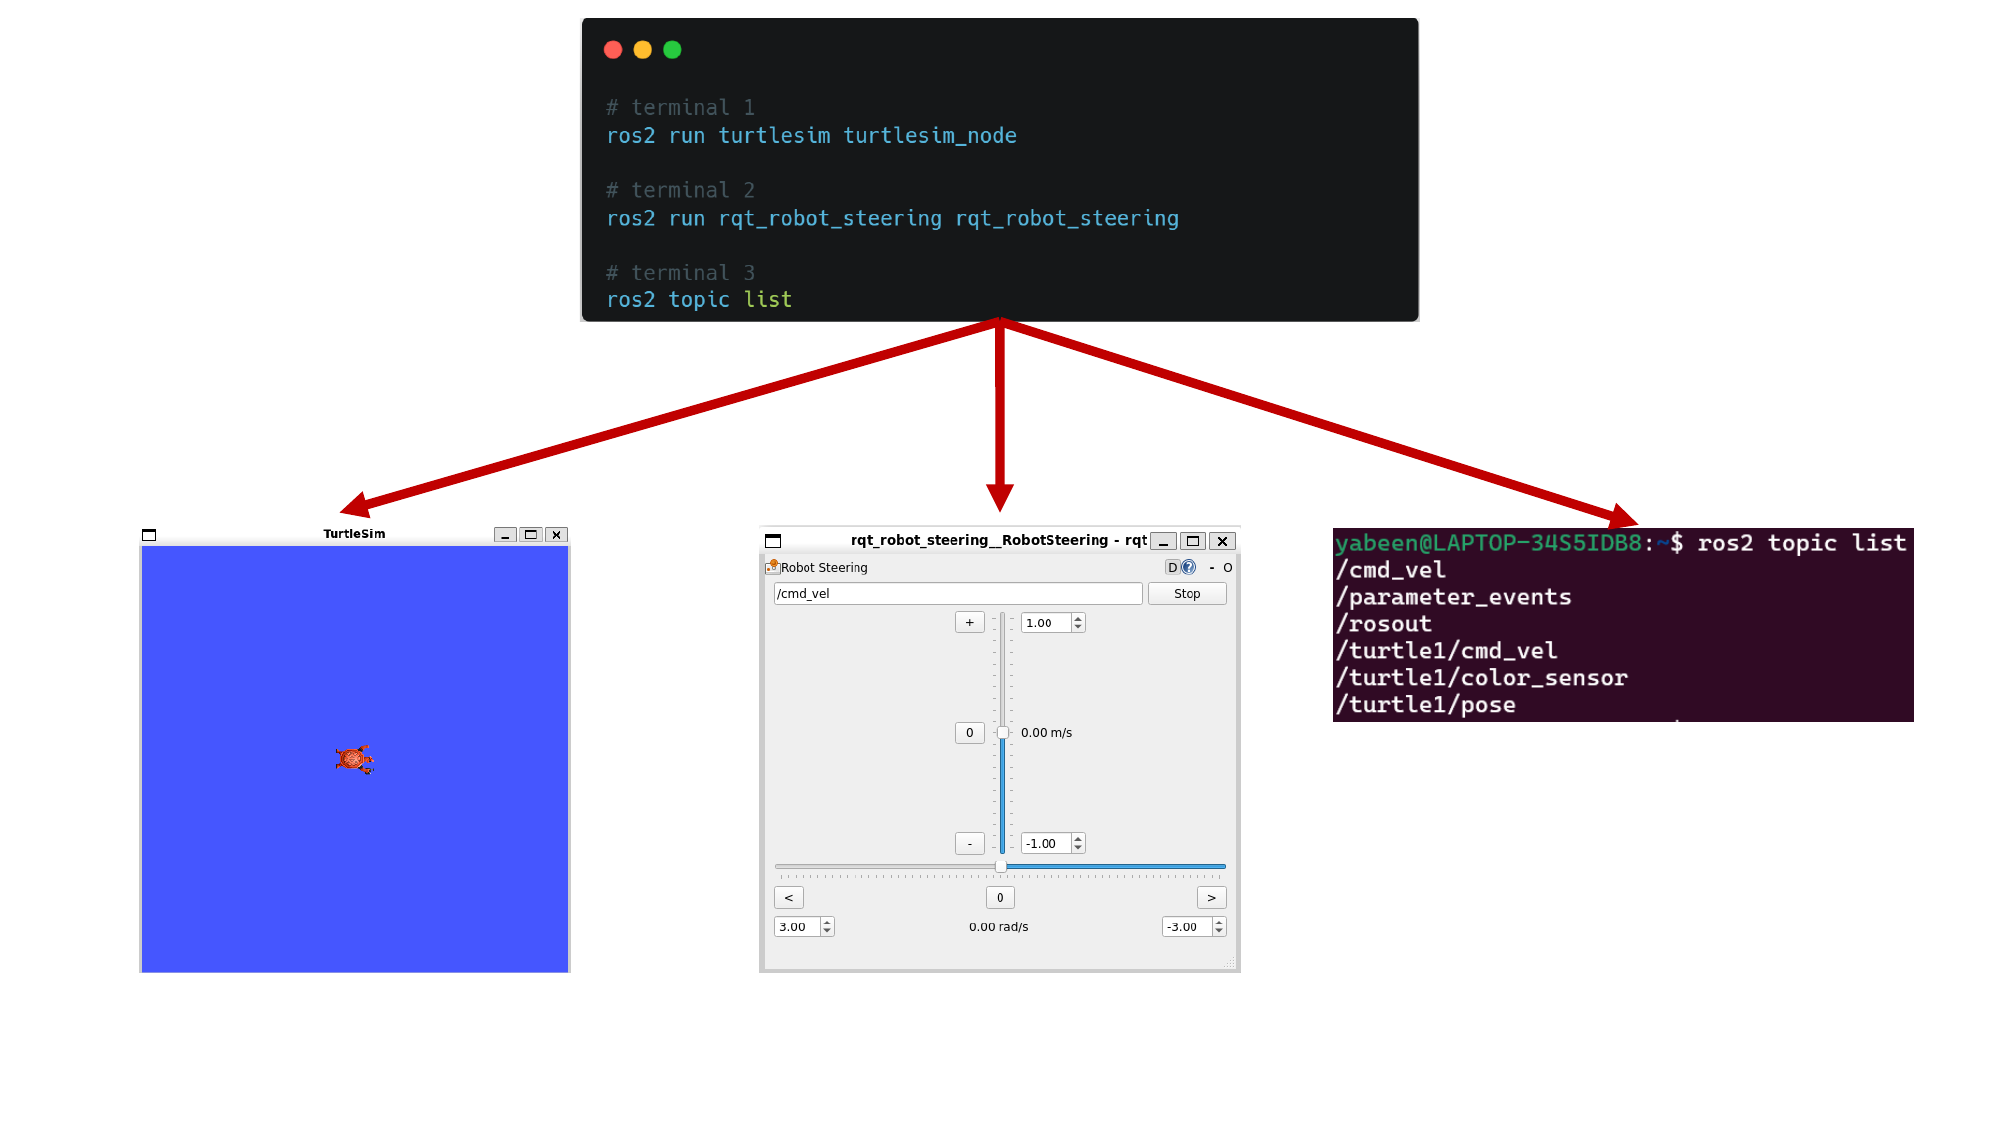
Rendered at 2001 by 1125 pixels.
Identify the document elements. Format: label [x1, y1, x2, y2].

picture [138, 524, 571, 973]
text_box [339, 320, 999, 514]
text_box [999, 320, 1640, 526]
picture [1333, 527, 1915, 722]
picture [759, 525, 1241, 973]
picture [579, 17, 1421, 320]
